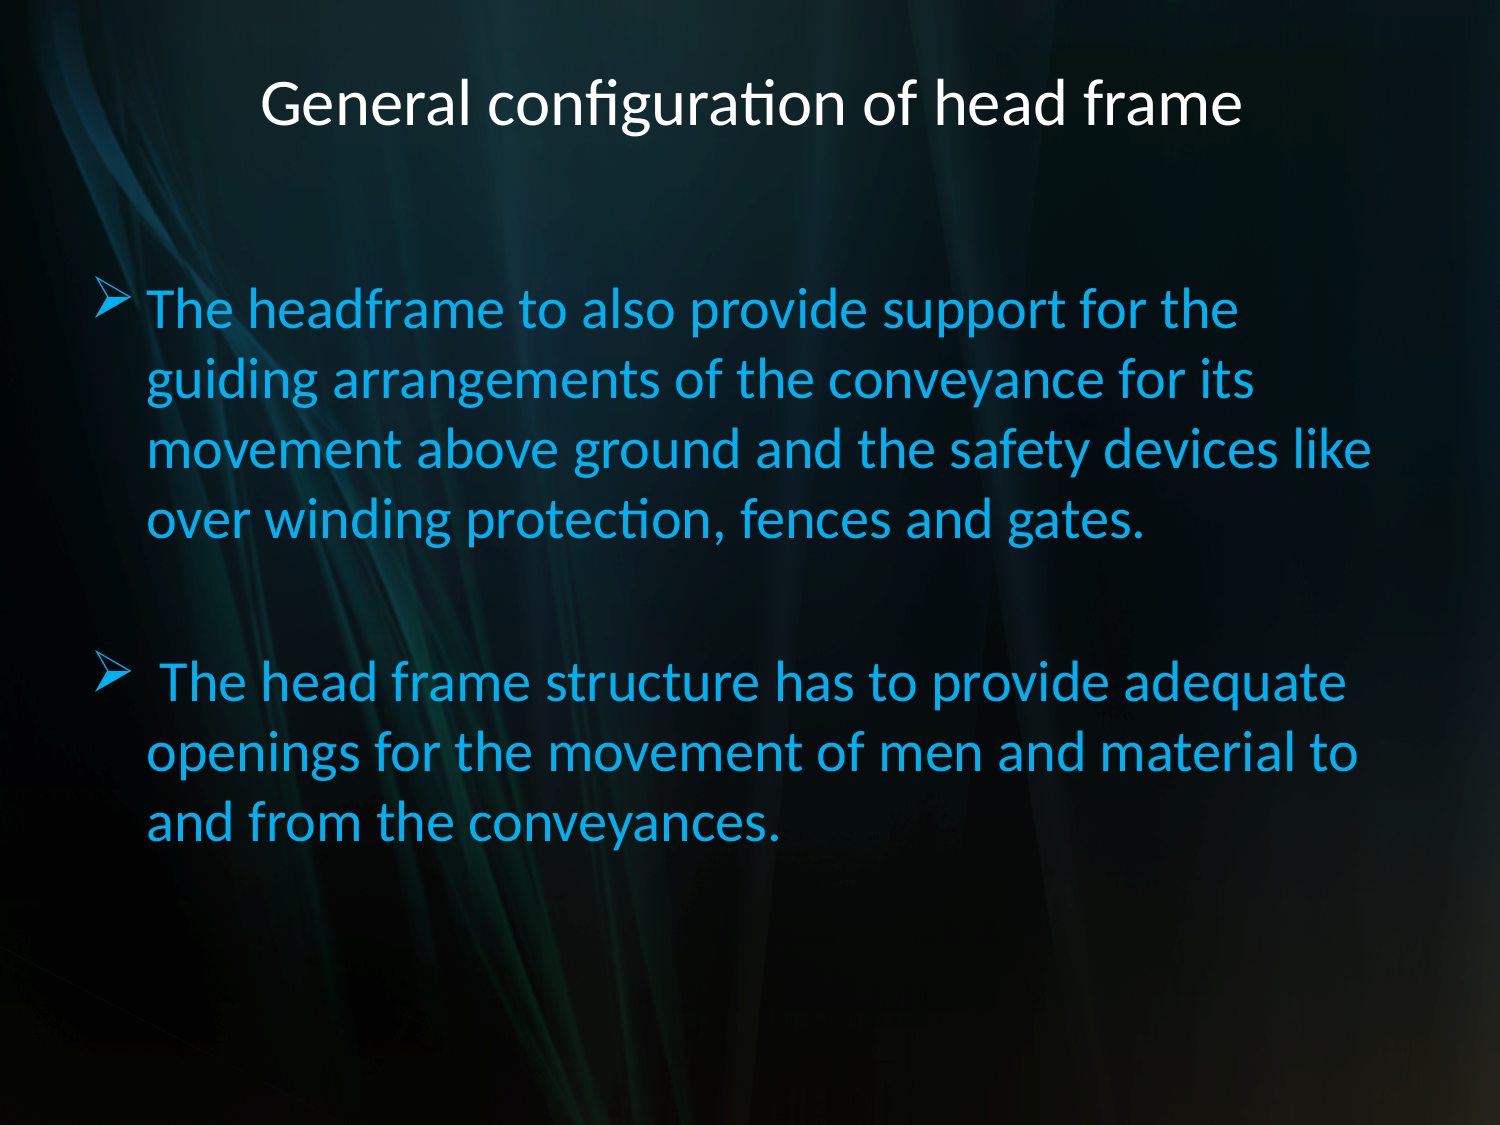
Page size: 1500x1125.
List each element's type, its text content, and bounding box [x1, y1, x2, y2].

picture [0, 0, 1500, 1125]
title General configuration of head frame [74, 44, 1430, 153]
list The headframe to also provide support for the guiding arrangements of the conveyance for its movement above ground and the safety devices like over winding protection, fences and gates. The head frame structure has to provide adequate openings for the movement of men and material to and from the conveyances. [74, 262, 1426, 1006]
